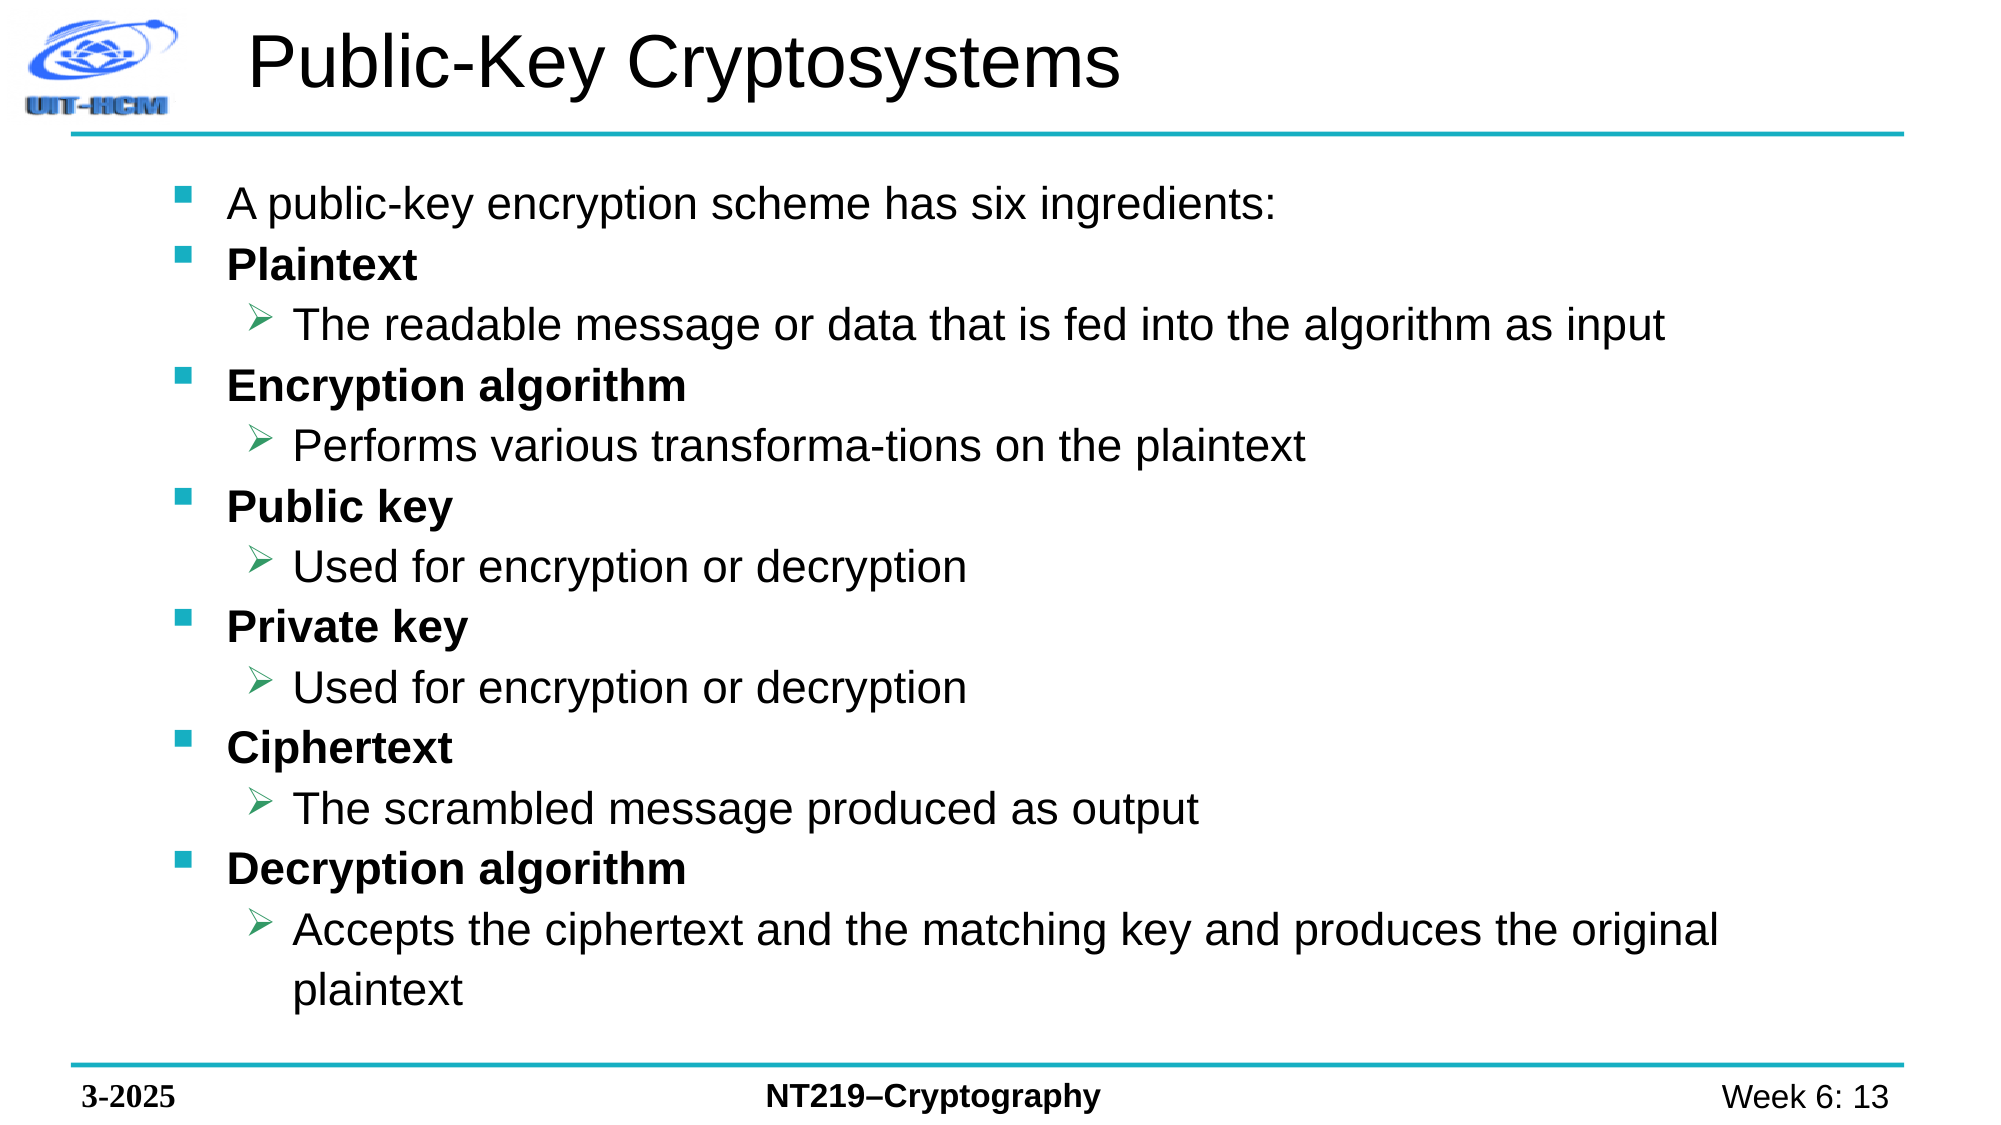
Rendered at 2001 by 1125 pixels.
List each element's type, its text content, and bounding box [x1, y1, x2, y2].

picture [7, 8, 197, 125]
title Public-Key Cryptosystems [232, 0, 1473, 160]
list A public-key encryption scheme has six ingredients: Plaintext The readable message or data that is fed into the algorithm as input Encryption algorithm Performs various transforma-tions on the plaintext Public key Used for encryption or decryption Private key Used for encryption or decryption Ciphertext The scrambled message produced as output Decryption algorithm Accepts the ciphertext and the matching key and produces the original plaintext [155, 160, 1845, 1023]
